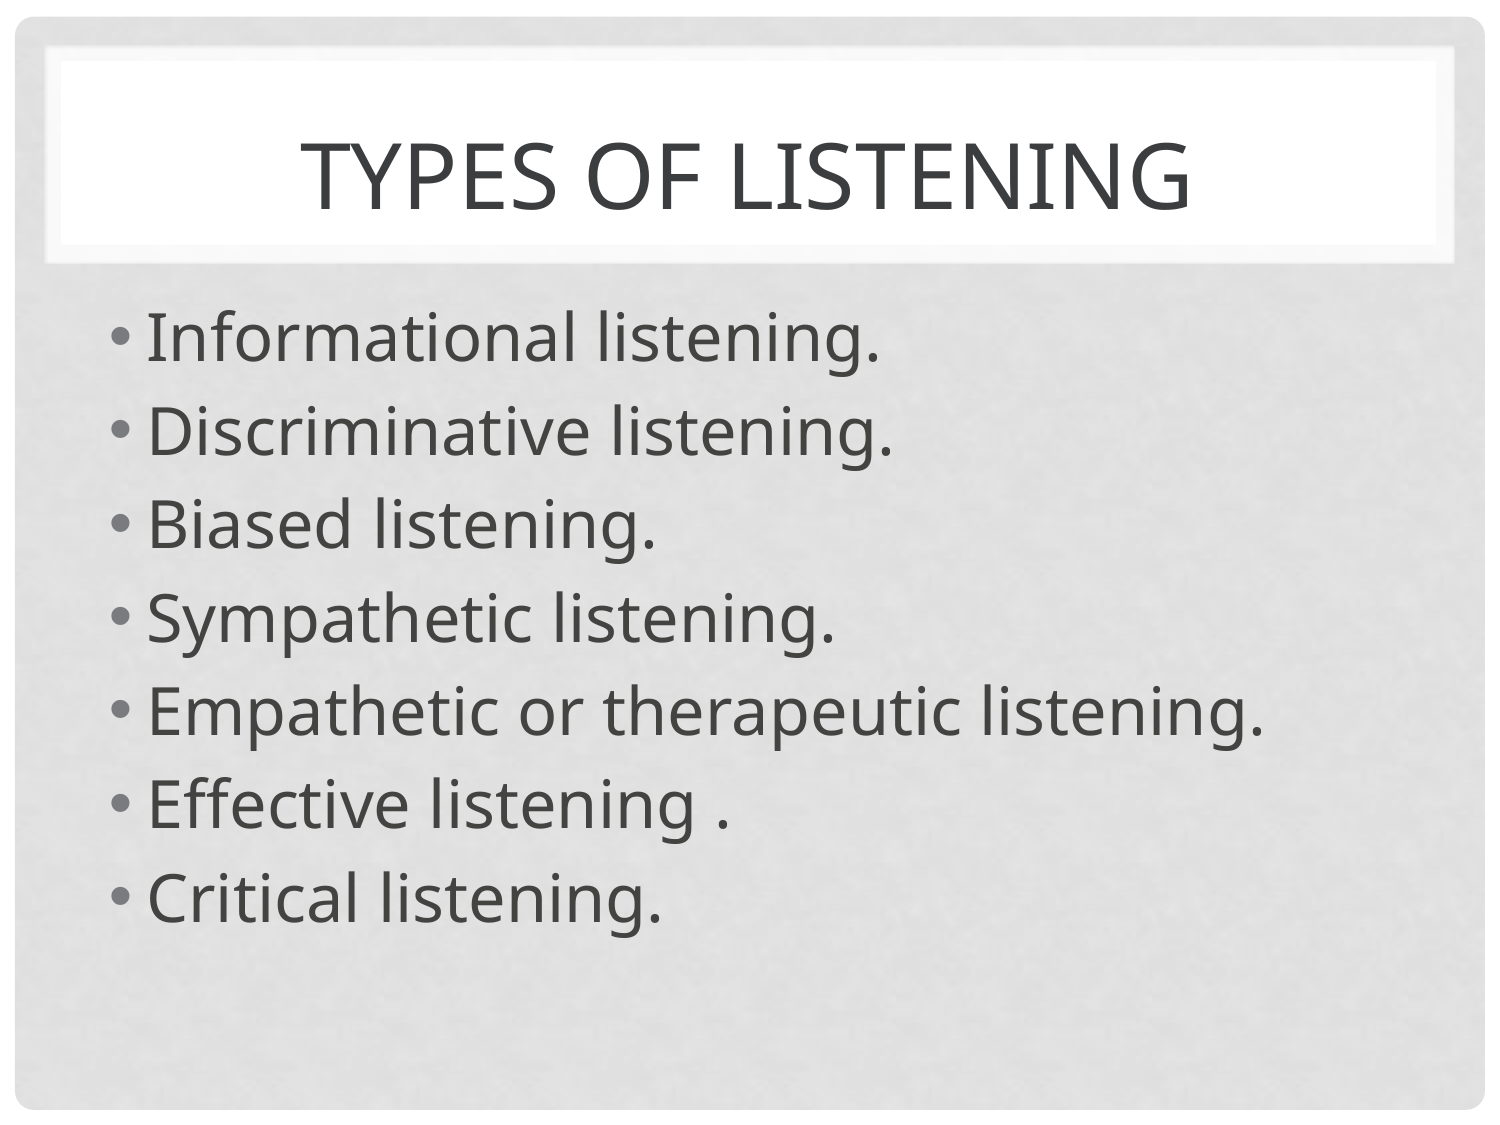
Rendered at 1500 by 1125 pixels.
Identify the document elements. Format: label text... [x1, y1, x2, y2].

list Informational listening. Discriminative listening. Biased listening. Sympathetic listening. Empathetic or therapeutic listening. Effective listening . Critical listening. [75, 287, 1425, 1005]
title Types of listening [69, 66, 1425, 279]
